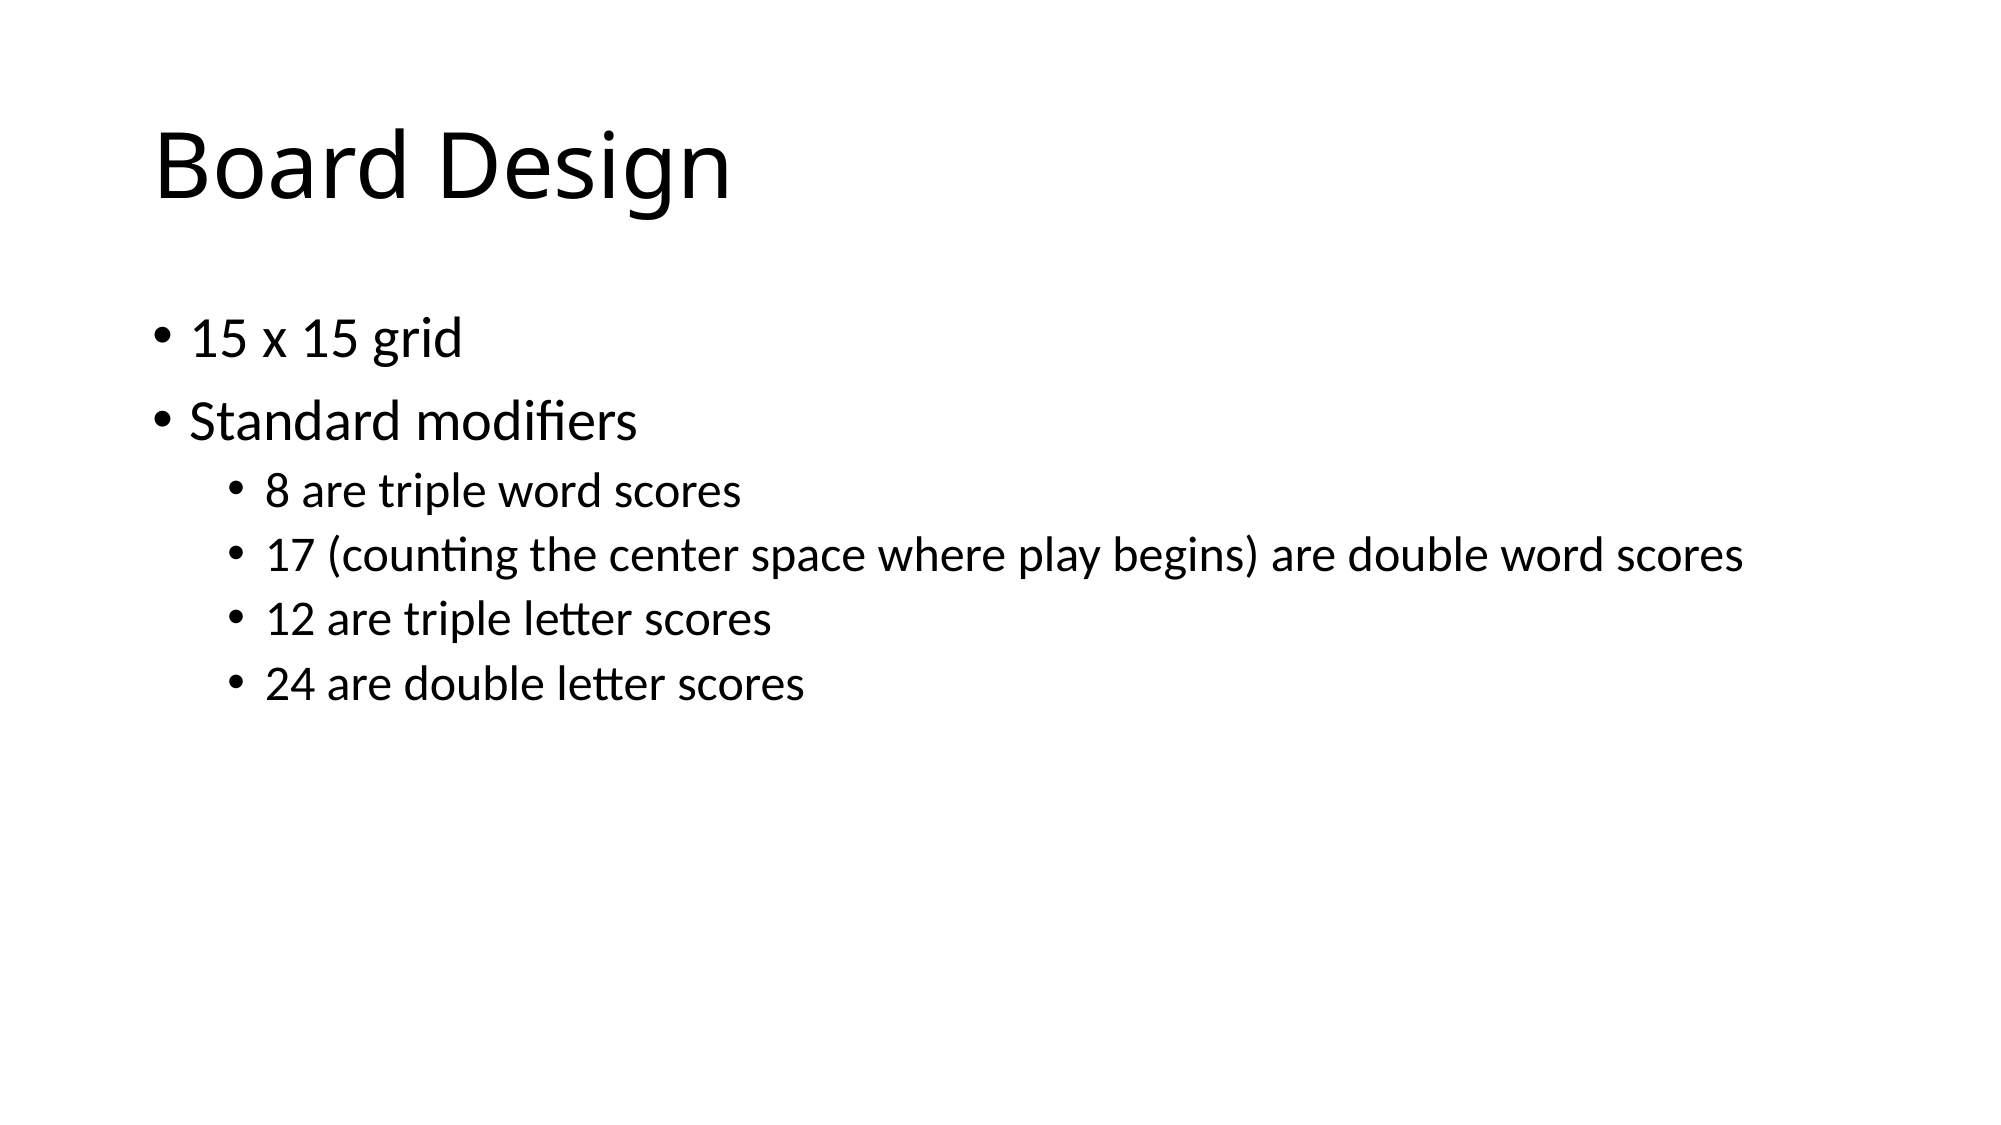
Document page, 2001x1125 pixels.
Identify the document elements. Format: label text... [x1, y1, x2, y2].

title Board Design [137, 59, 1863, 278]
list 15 x 15 grid Standard modifiers 8 are triple word scores 17 (counting the center space where play begins) are double word scores 12 are triple letter scores 24 are double letter scores [137, 299, 1863, 1014]
